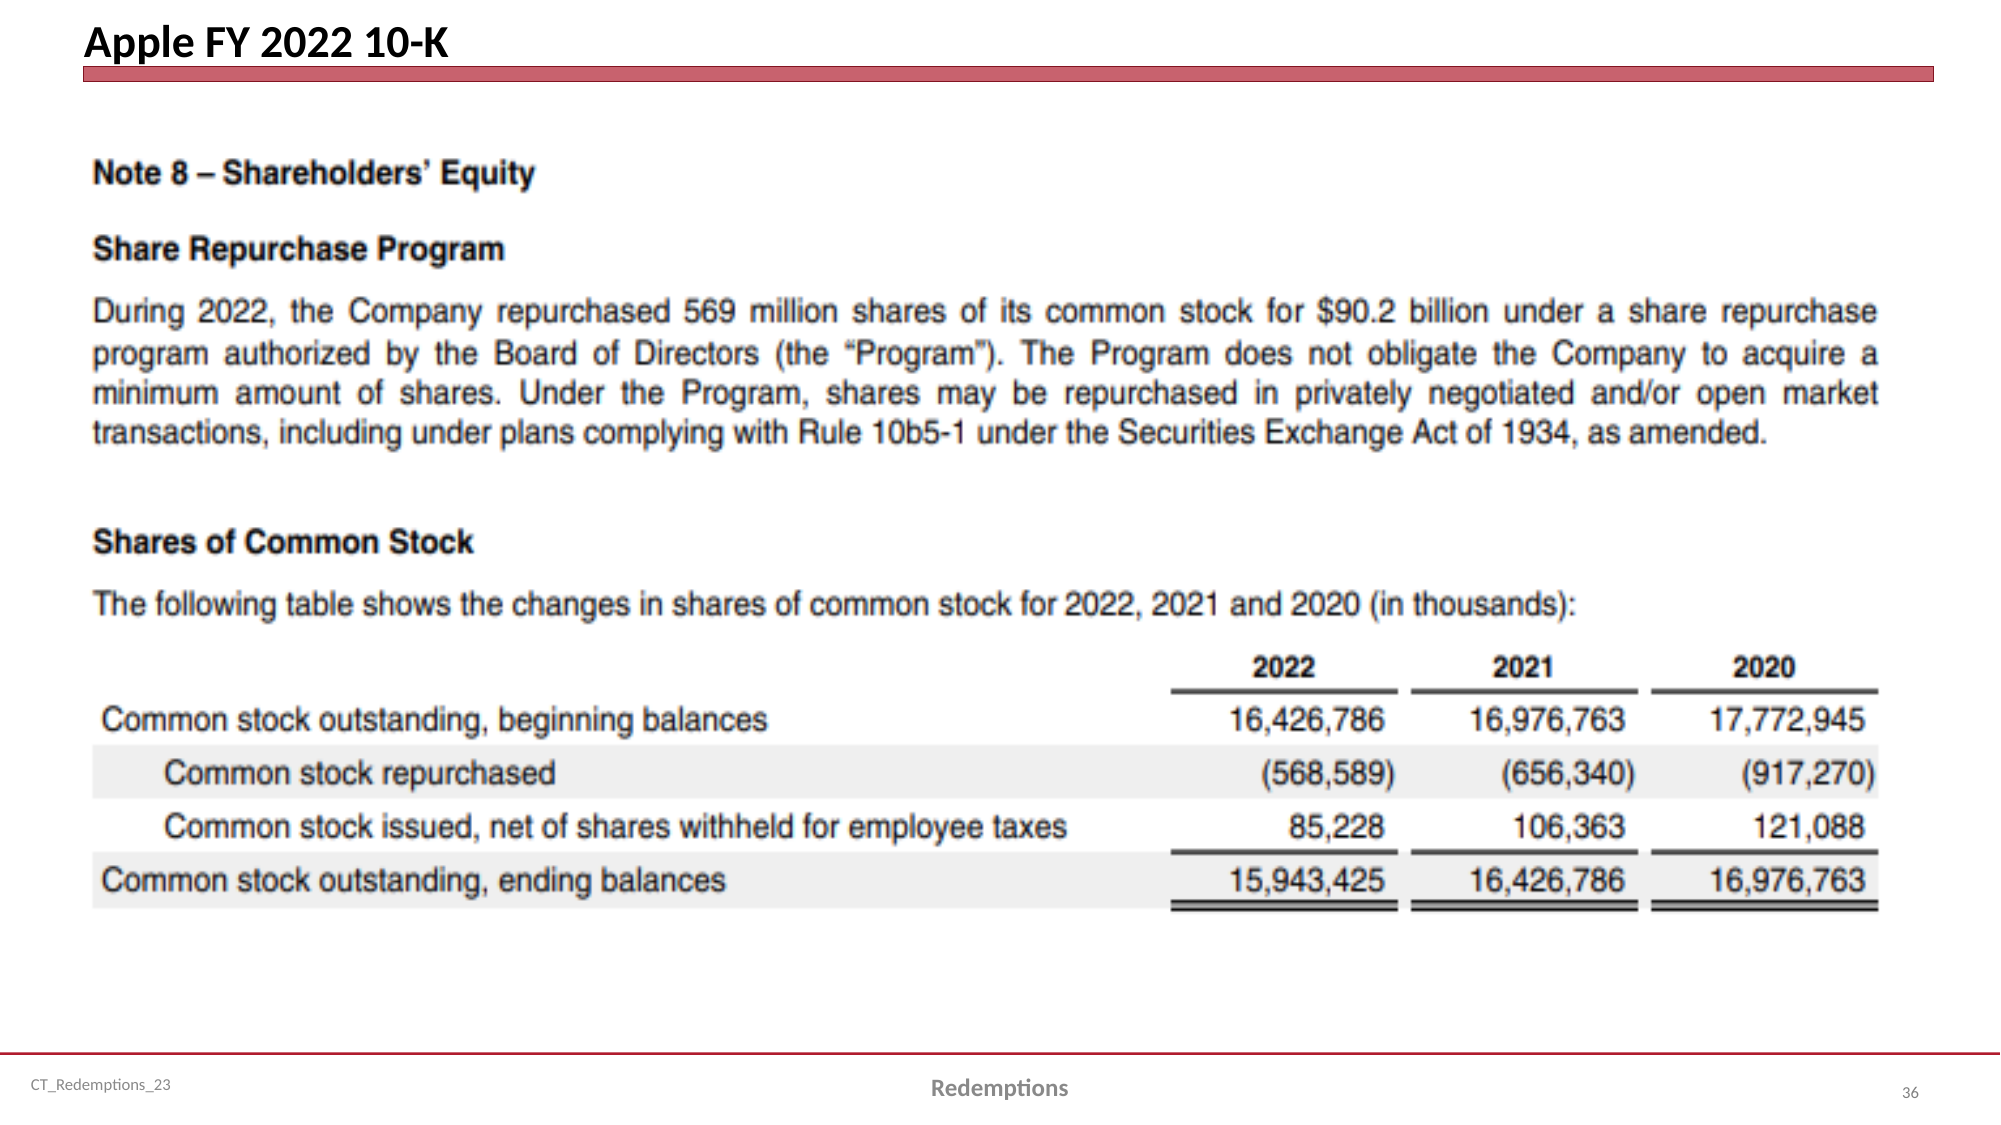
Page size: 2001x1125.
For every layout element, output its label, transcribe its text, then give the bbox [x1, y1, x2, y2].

slide_number 36 [1834, 1061, 1934, 1122]
footer Redemptions [683, 1056, 1317, 1117]
title Apple FY 2022 10-K [83, 6, 1935, 67]
picture [83, 157, 1935, 944]
